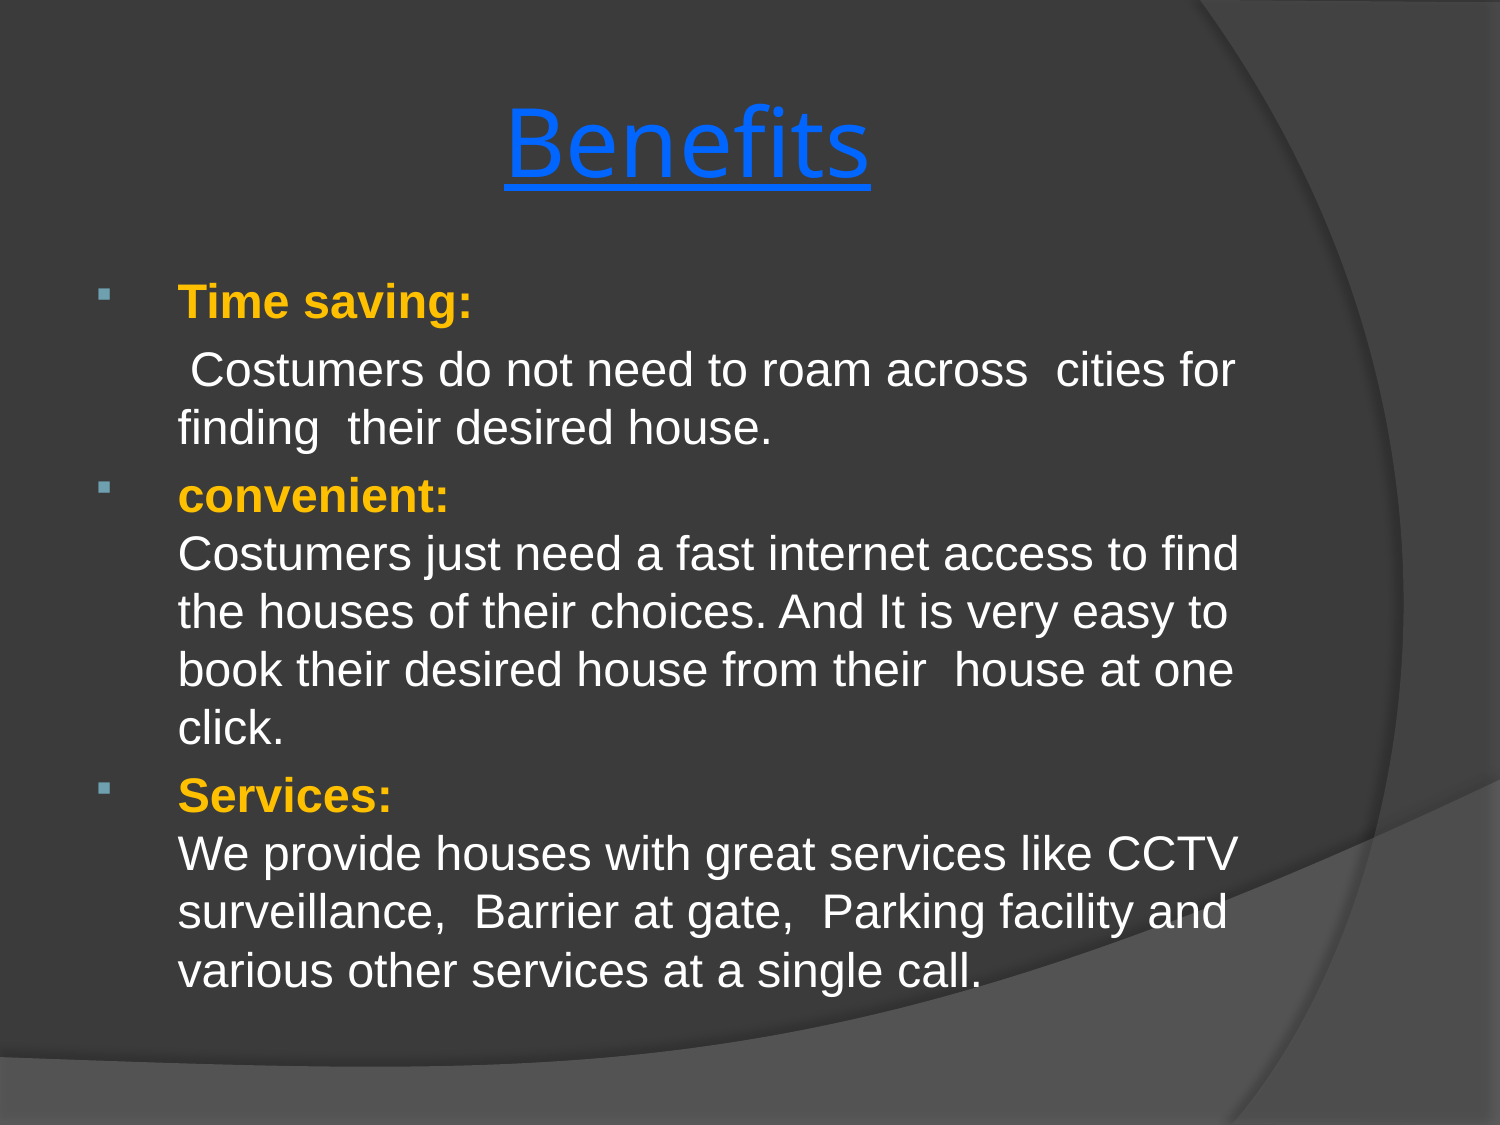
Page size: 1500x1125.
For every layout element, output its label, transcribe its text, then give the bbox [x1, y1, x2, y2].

title Benefits [75, 45, 1300, 233]
list Time saving: Costumers do not need to roam across cities for finding their desired house. convenient: Costumers just need a fast internet access to find the houses of their choices. And It is very easy to book their desired house from their house at one click. Services: We provide houses with great services like CCTV surveillance, Barrier at gate, Parking facility and various other services at a single call. [75, 262, 1300, 1005]
